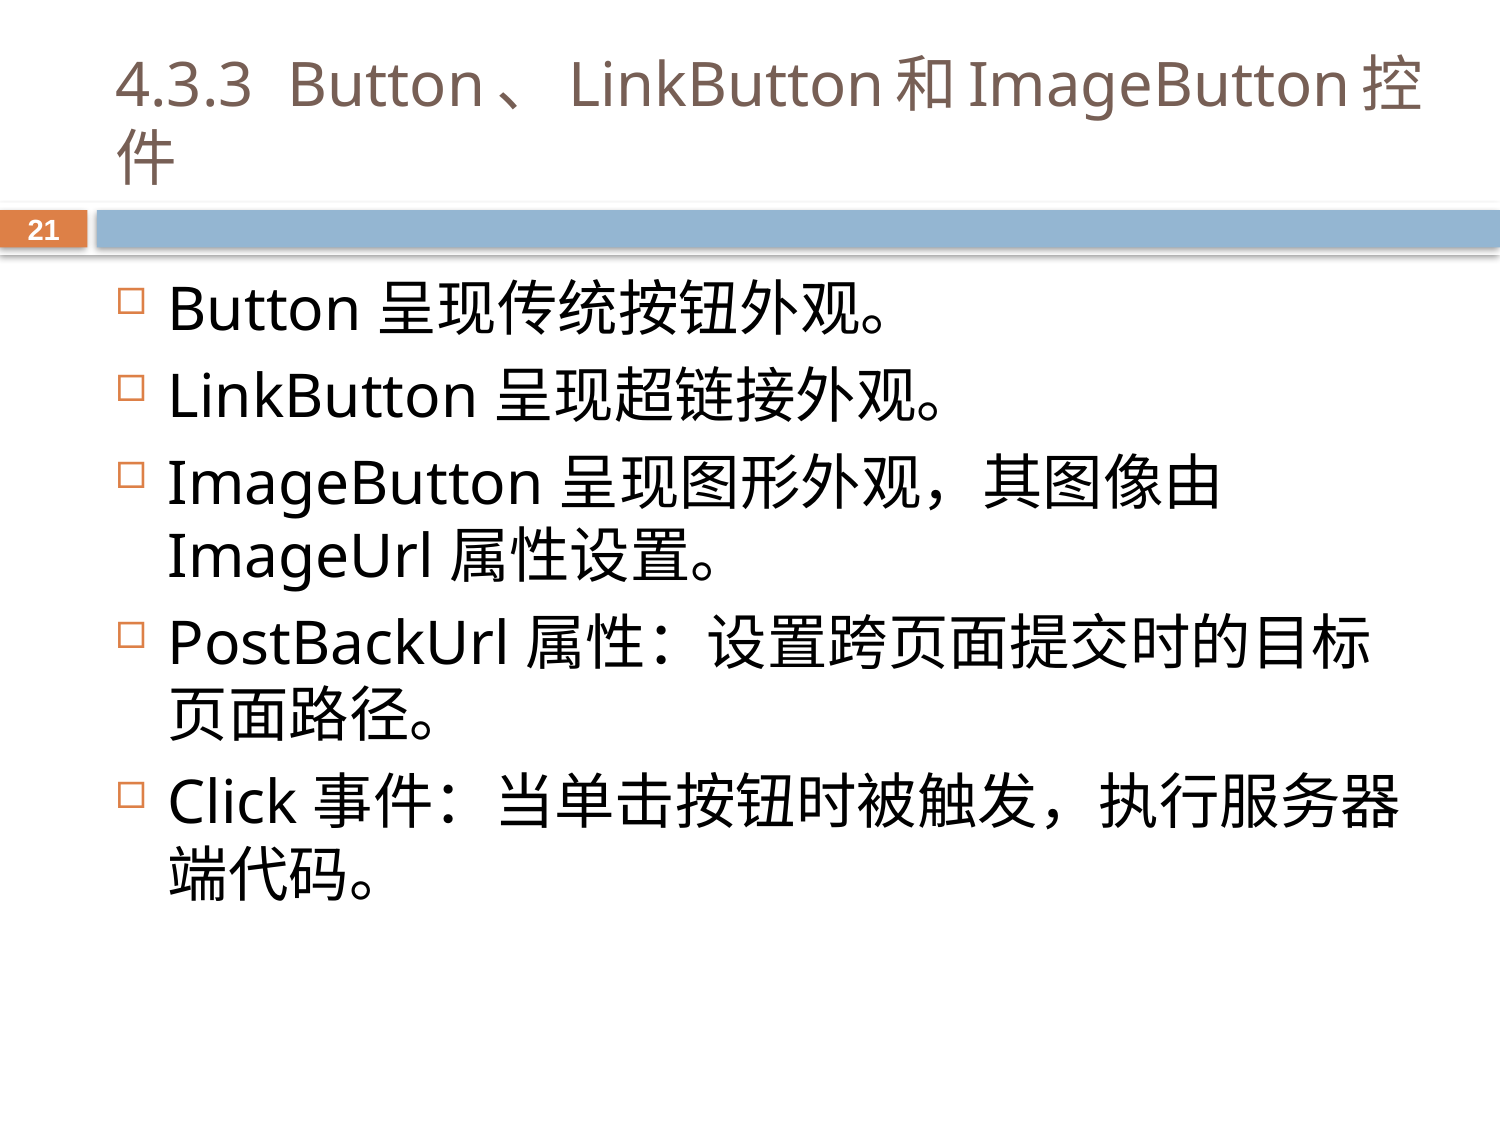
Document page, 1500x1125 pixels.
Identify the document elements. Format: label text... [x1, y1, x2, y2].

title 4.3.3 Button、LinkButton和ImageButton控件 [100, 37, 1438, 200]
list Button呈现传统按钮外观。 LinkButton呈现超链接外观。 ImageButton呈现图形外观，其图像由ImageUrl属性设置。 PostBackUrl属性：设置跨页面提交时的目标页面路径。 Click事件：当单击按钮时被触发，执行服务器端代码。 [100, 262, 1438, 1000]
slide_number 21 [0, 208, 88, 249]
